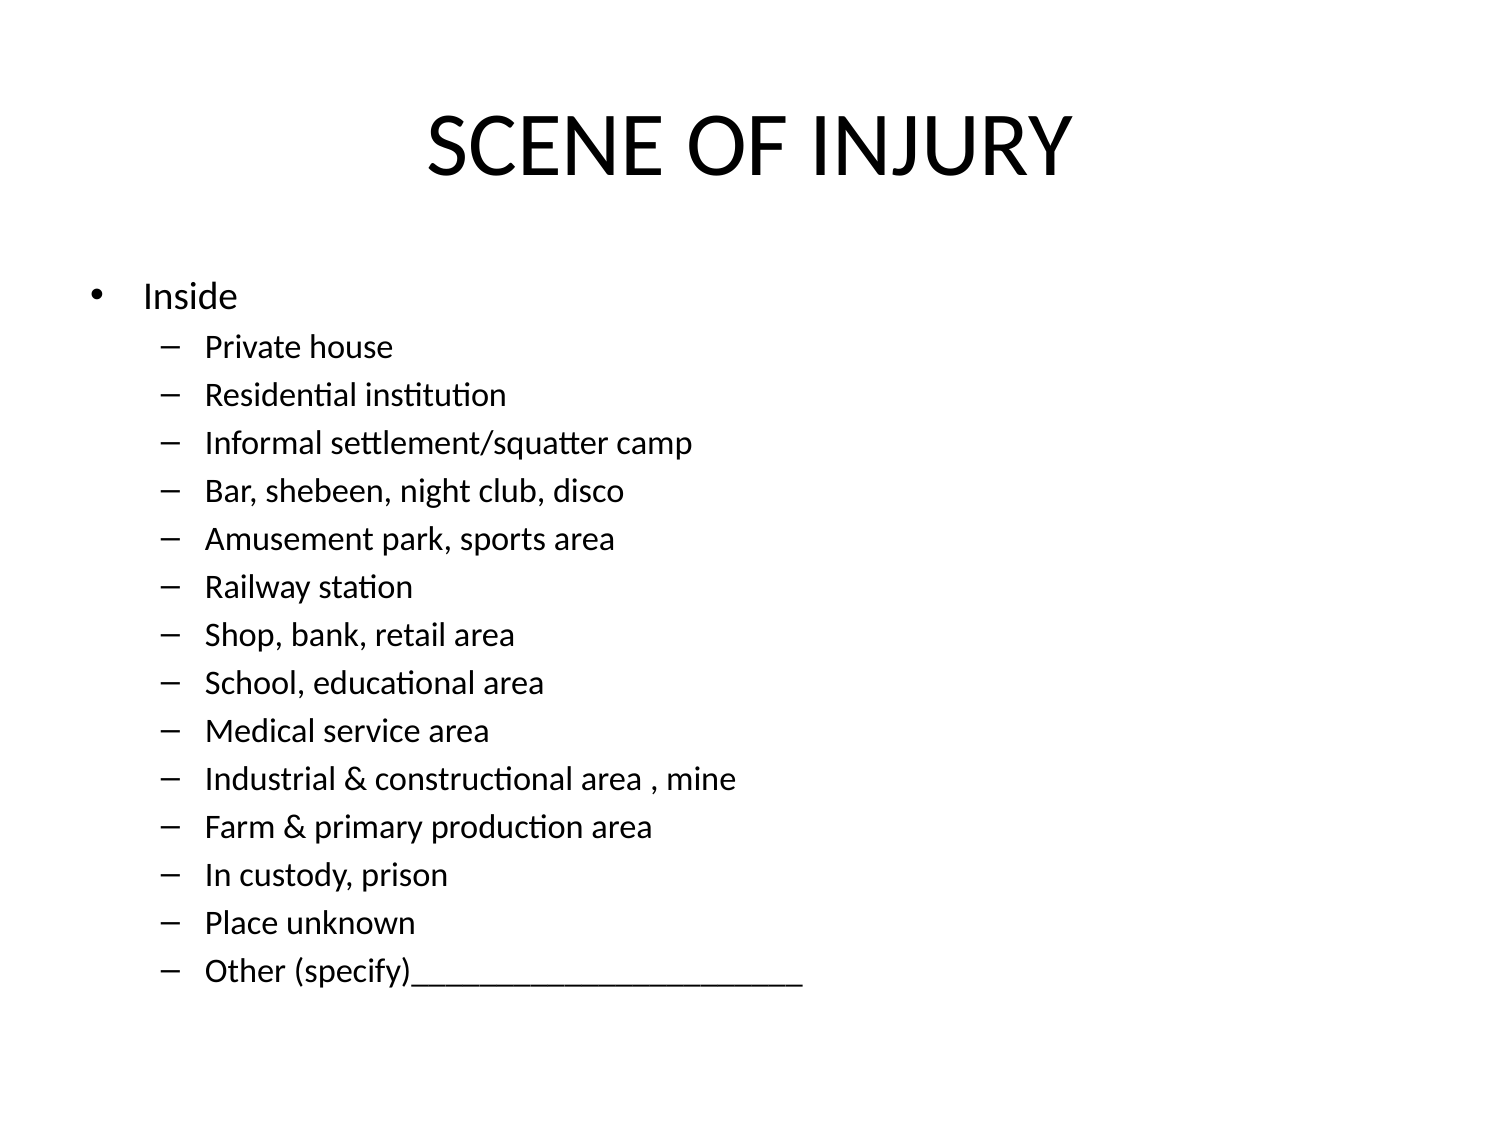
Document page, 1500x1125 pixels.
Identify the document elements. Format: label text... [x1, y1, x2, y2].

list Inside Private house Residential institution Informal settlement/squatter camp Bar, shebeen, night club, disco Amusement park, sports area Railway station Shop, bank, retail area School, educational area Medical service area Industrial & constructional area , mine Farm & primary production area In custody, prison Place unknown Other (specify)_______________________ [75, 262, 1425, 1005]
title SCENE OF INJURY [75, 45, 1425, 233]
